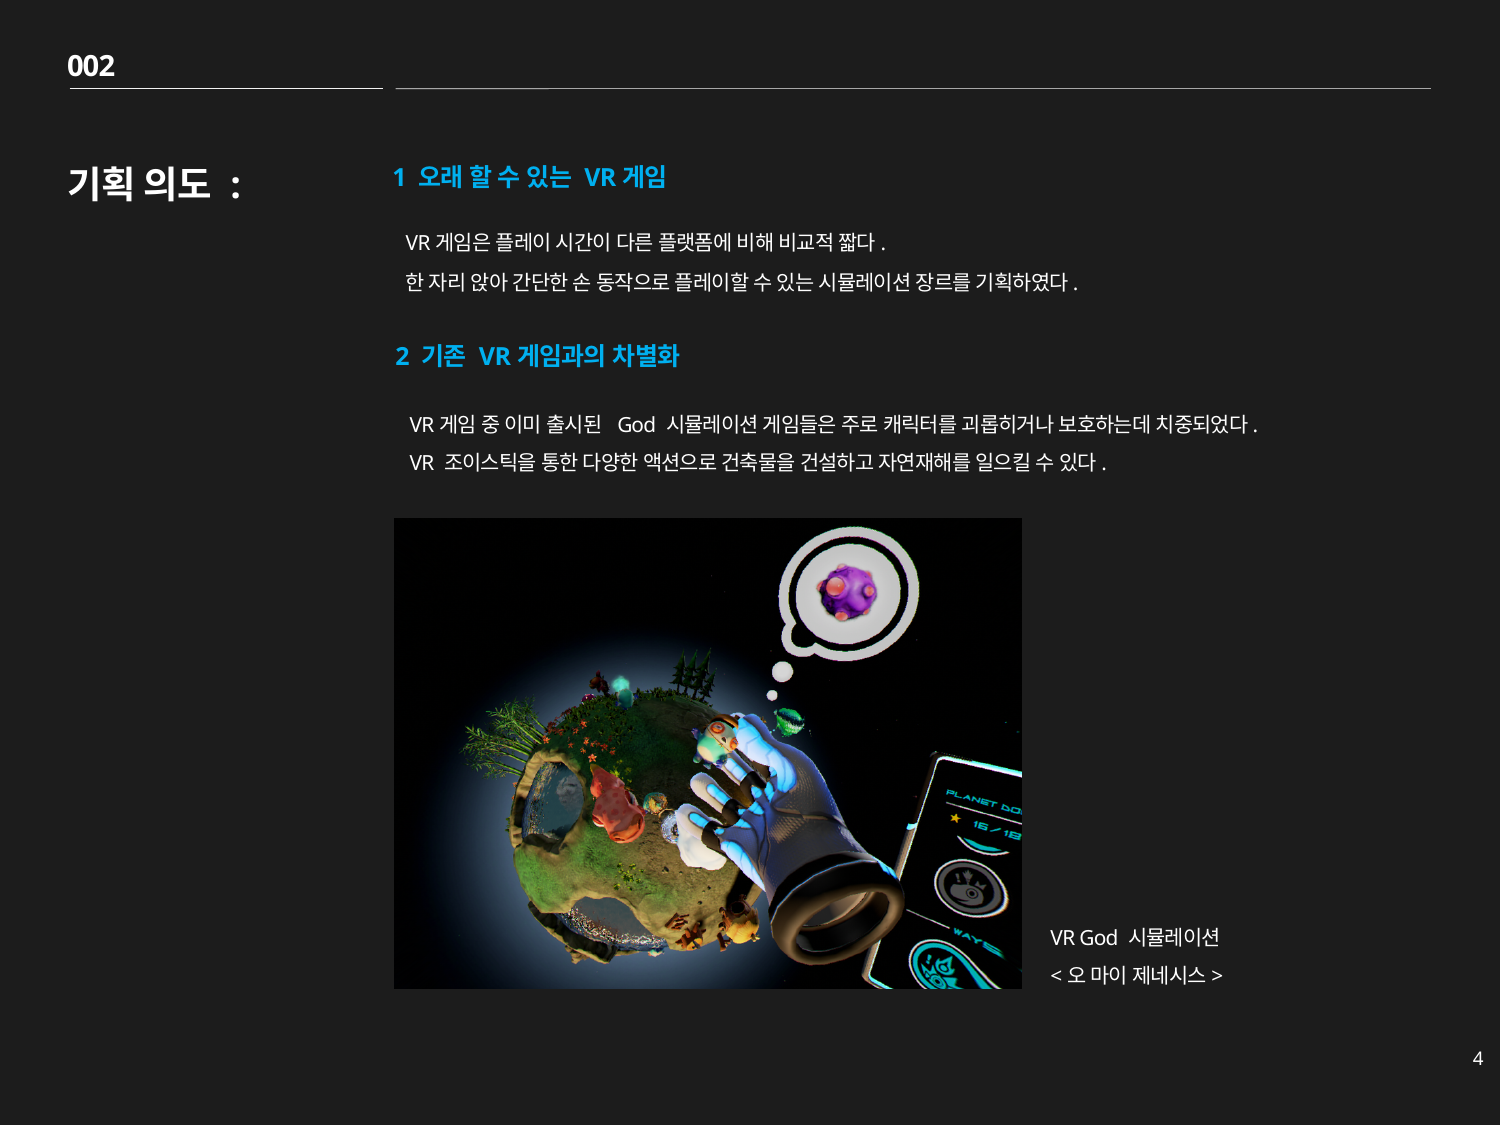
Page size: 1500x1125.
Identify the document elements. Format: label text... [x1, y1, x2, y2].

text_box 002 [52, 39, 131, 90]
text_box 1 오래 할 수 있는 VR게임 [384, 154, 803, 199]
text_box VR게임은 플레이 시간이 다른 플랫폼에 비해 비교적 짧다. [390, 221, 1022, 262]
title 기획 의도 : [52, 153, 384, 395]
text_box VR게임 중 이미 출시된 God 시뮬레이션 게임들은 주로 캐릭터를 괴롭히거나 보호하는데 치중되었다. VR 조이스틱을 통한 다양한 액션으로 건축물을 건설하고 자연재해를 일으킬 수 있다. [394, 391, 1340, 519]
text_box 2 기존 VR게임과의 차별화 [384, 333, 948, 379]
text_box 한 자리 앉아 간단한 손 동작으로 플레이할 수 있는 시뮬레이션 장르를 기획하였다. [390, 262, 1340, 302]
picture [394, 518, 1022, 990]
text_box 4 [1377, 1039, 1499, 1080]
text_box VR God 시뮬레이션 <오 마이 제네시스> [1035, 905, 1320, 995]
